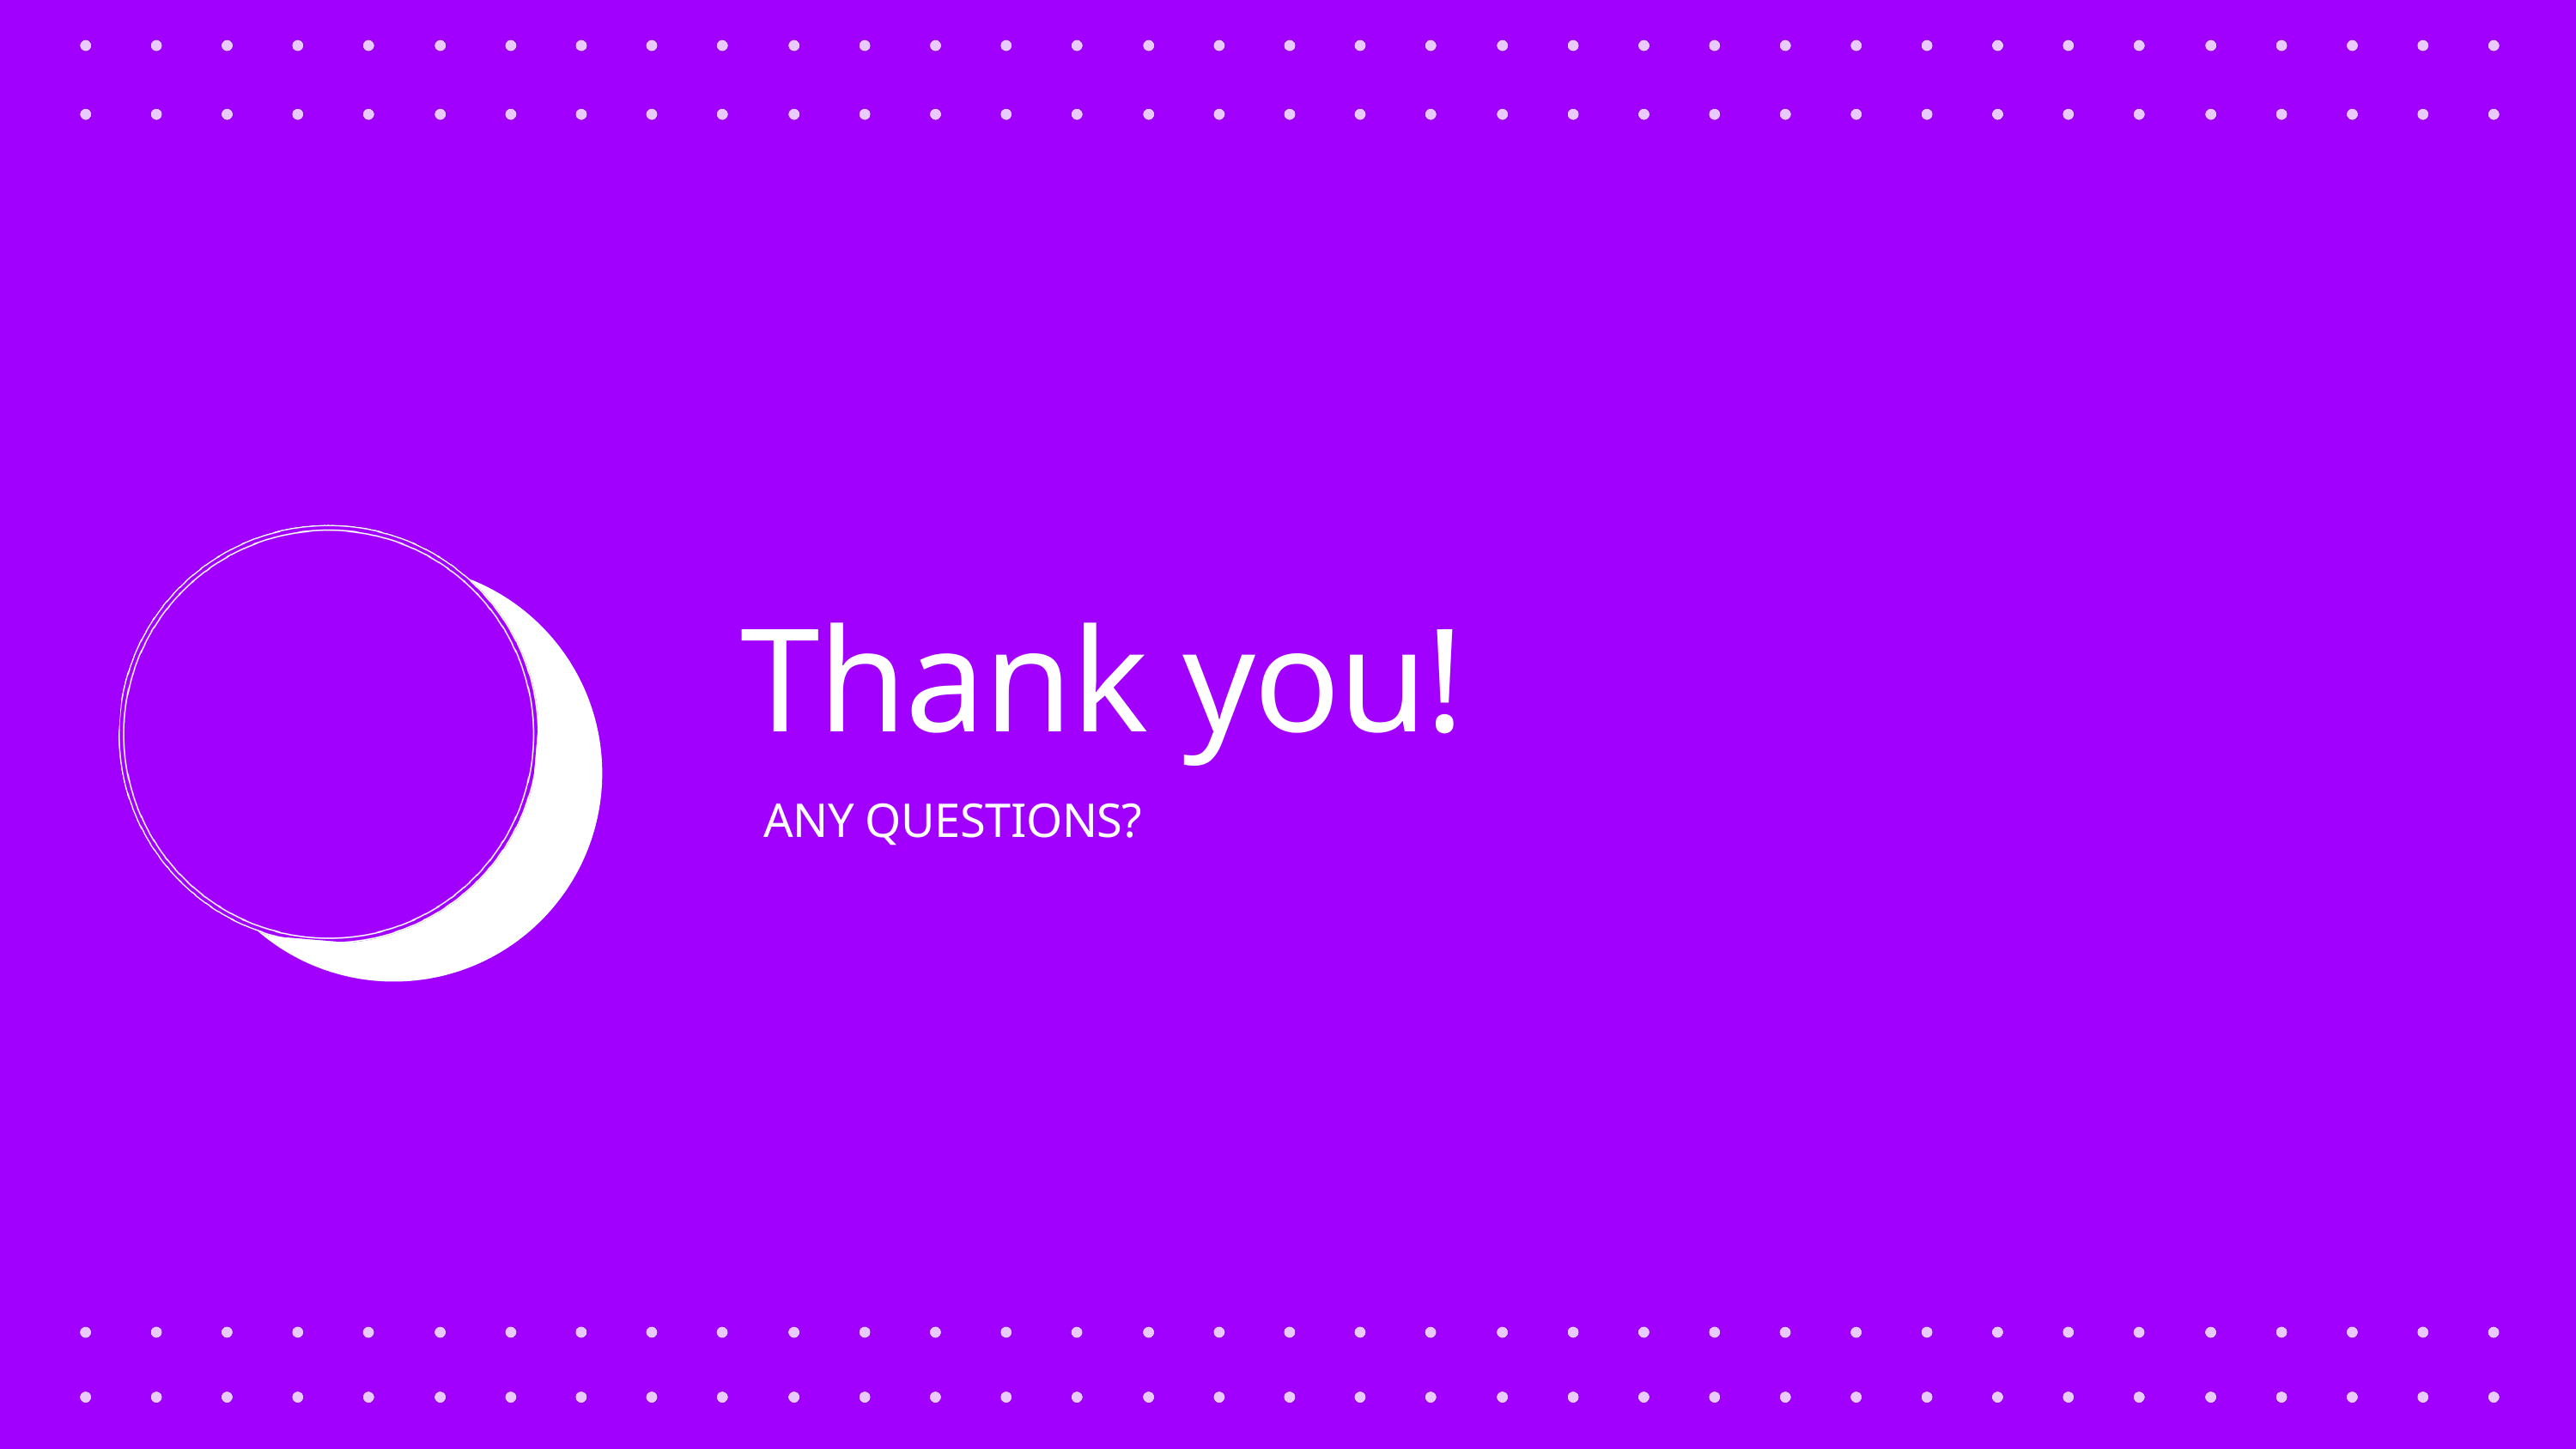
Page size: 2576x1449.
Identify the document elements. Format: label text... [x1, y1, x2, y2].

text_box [72, 1322, 2504, 1449]
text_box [72, 0, 2504, 124]
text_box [102, 506, 603, 982]
text_box ANY QUESTIONS? [763, 781, 1522, 847]
text_box Thank you! [657, 588, 1465, 761]
